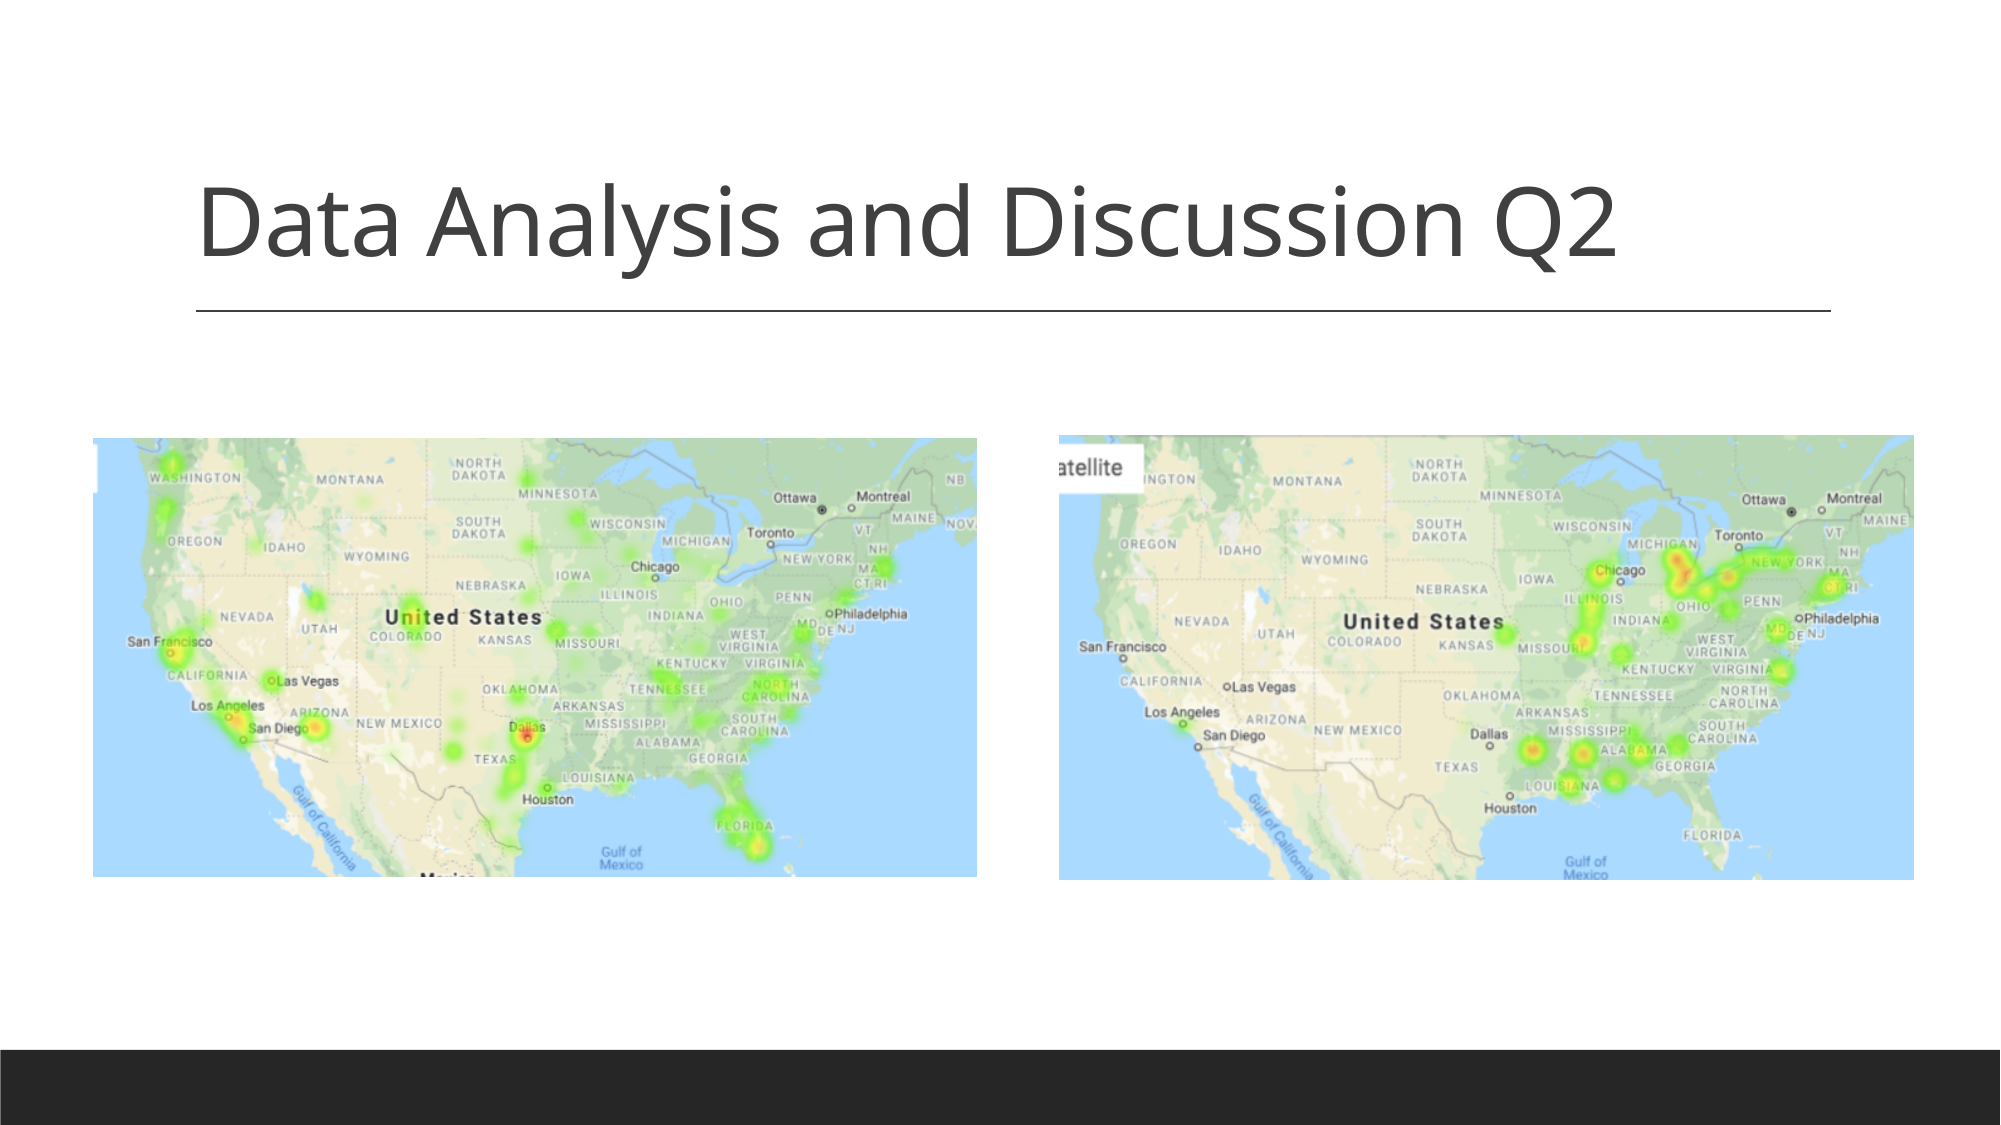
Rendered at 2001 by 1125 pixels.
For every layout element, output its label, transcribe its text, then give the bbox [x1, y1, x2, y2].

picture [92, 438, 978, 877]
picture [1059, 434, 1914, 881]
title Data Analysis and Discussion Q2 [180, 47, 1830, 285]
